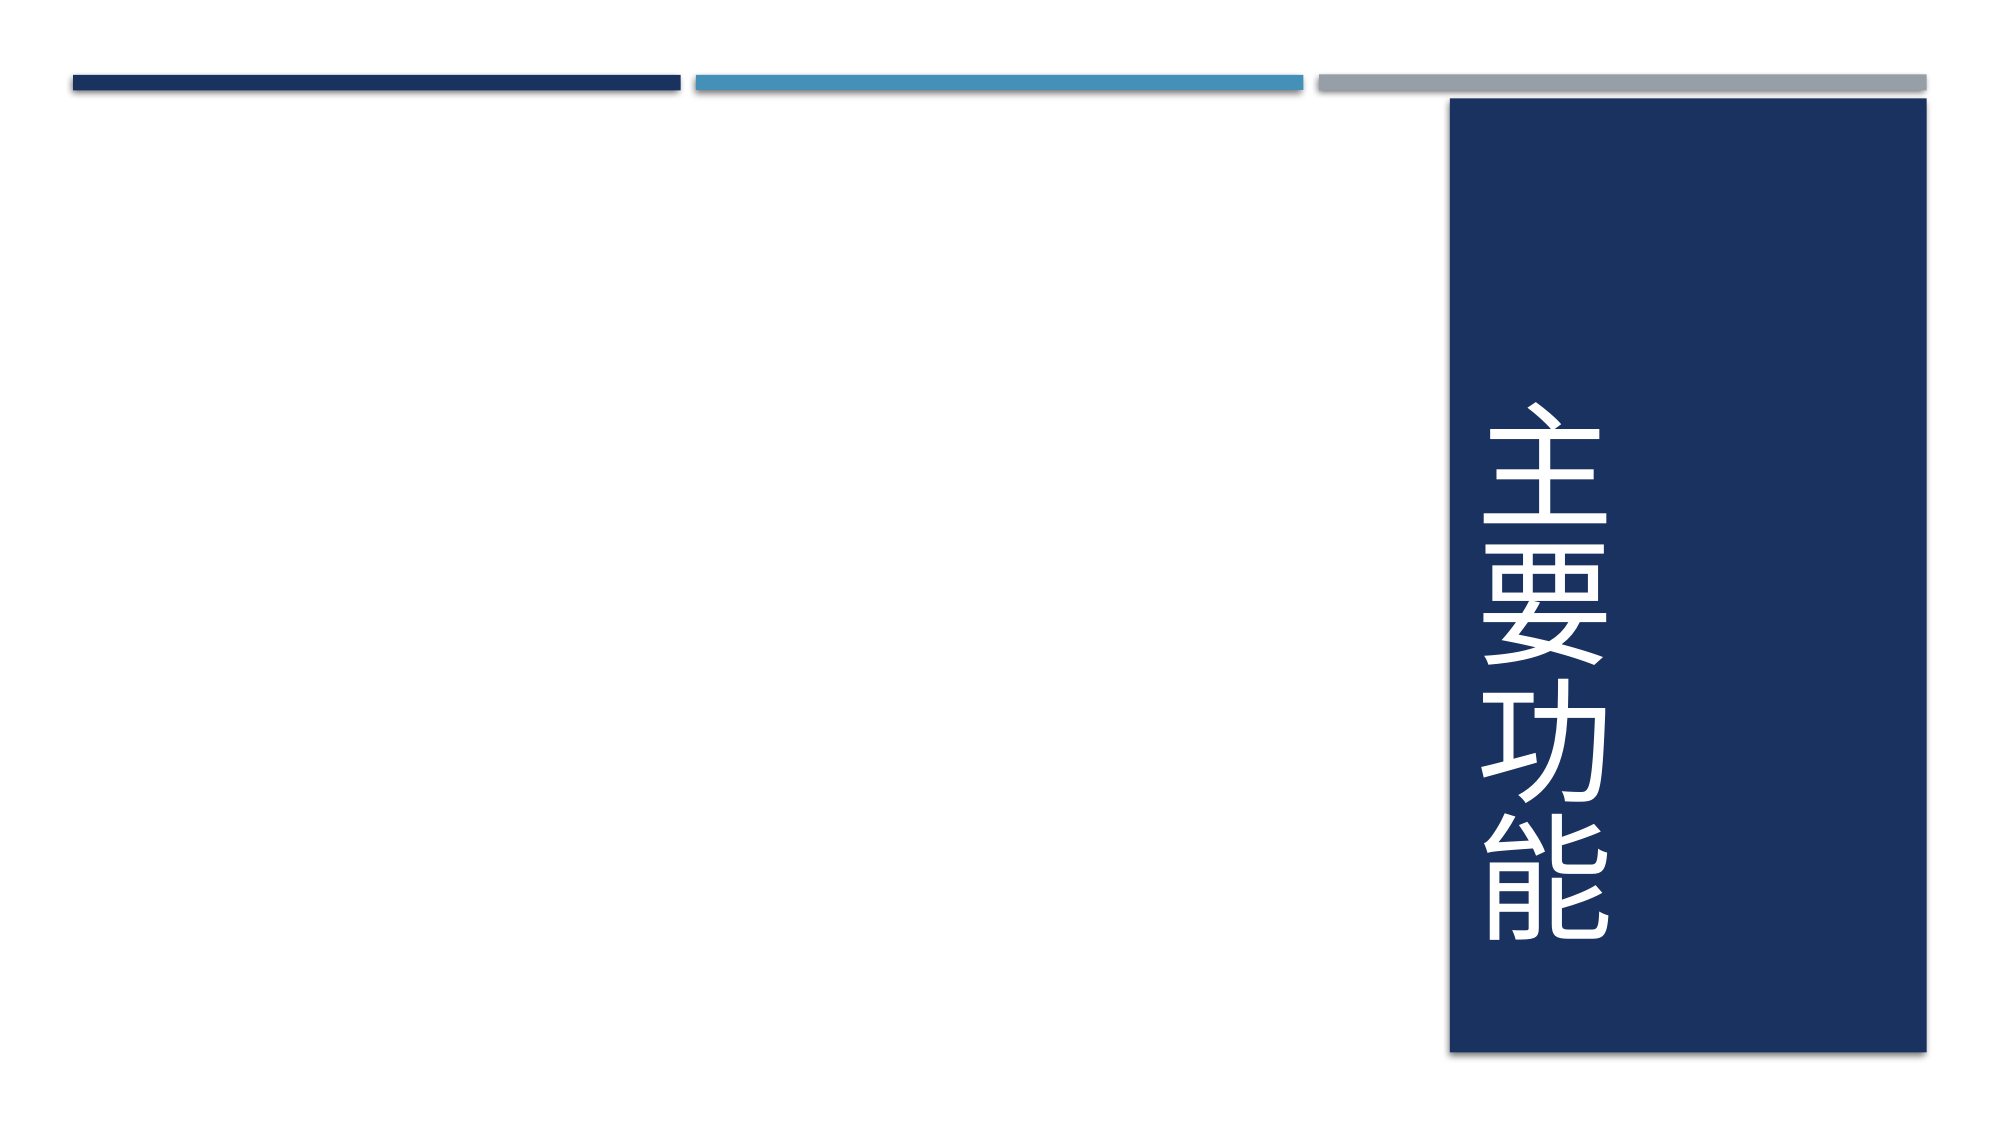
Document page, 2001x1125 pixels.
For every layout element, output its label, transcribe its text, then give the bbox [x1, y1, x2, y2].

title 主要功能 [1449, 110, 1779, 962]
